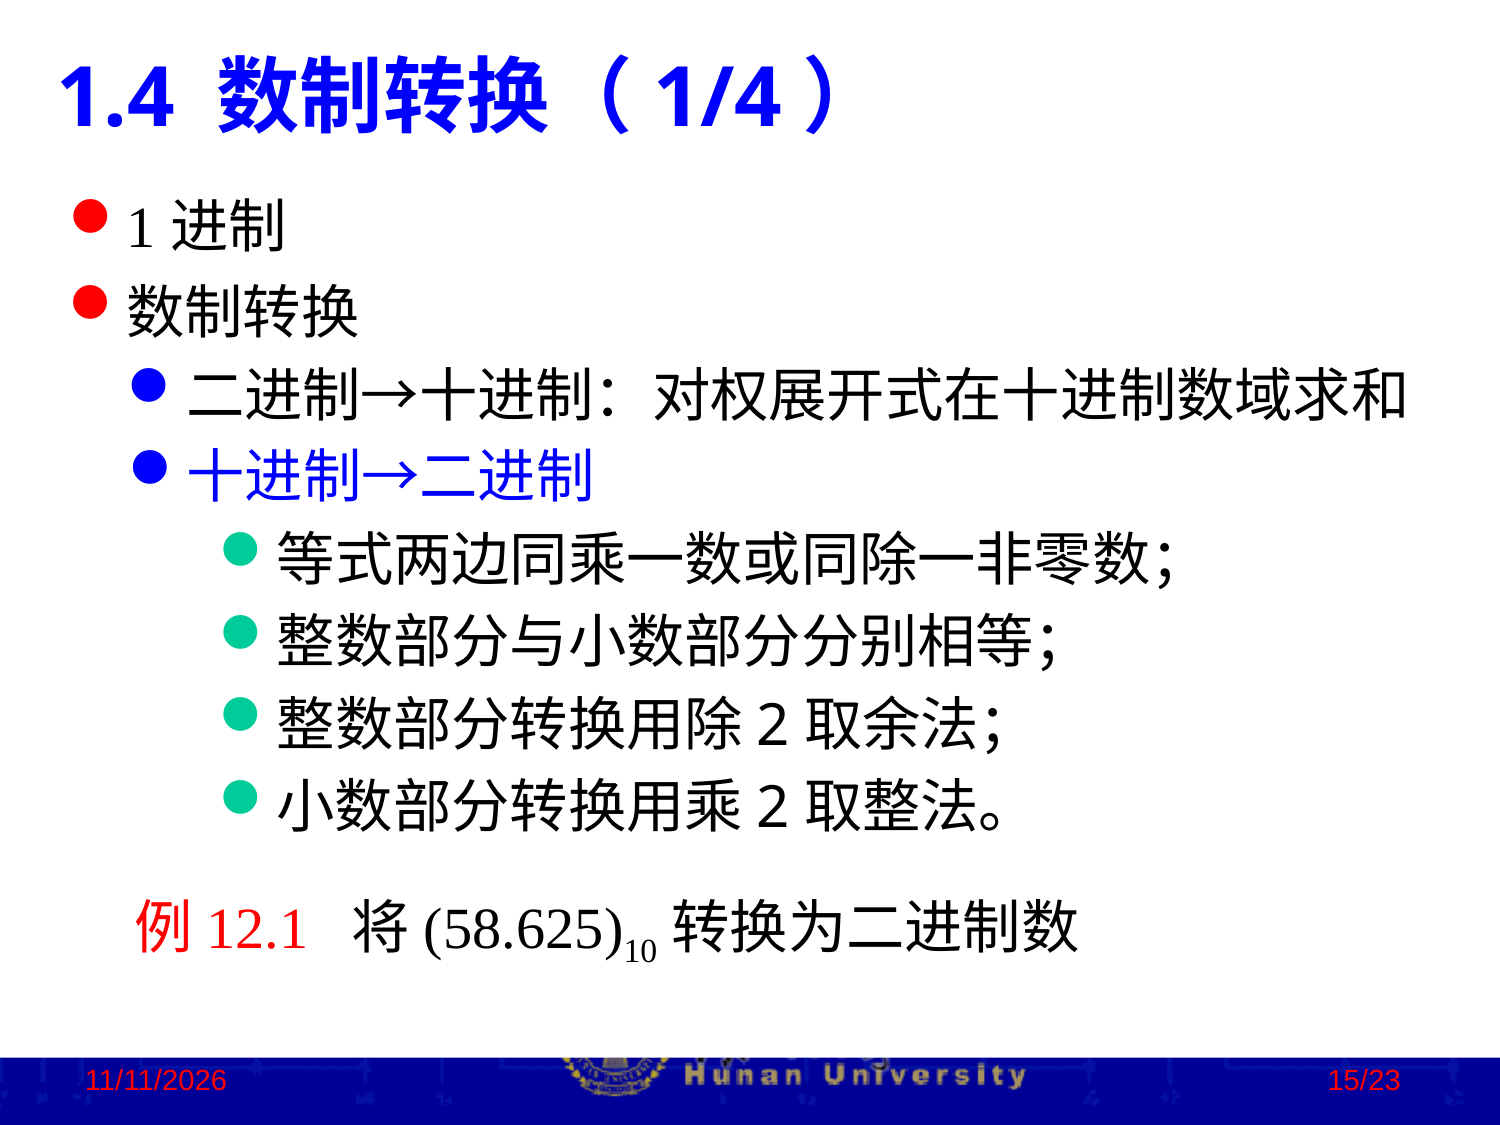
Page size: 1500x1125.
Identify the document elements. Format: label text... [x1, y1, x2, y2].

text_box 例12.1 将(58.625)10转换为二进制数 [53, 882, 1448, 978]
picture [0, 1058, 1500, 1125]
slide_number 15/23 [1103, 1028, 1416, 1104]
text_box 数制转换 [53, 267, 1448, 353]
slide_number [69, 1028, 383, 1104]
text_box 1.4 数制转换（1/4） [41, 35, 1467, 151]
text_box 十进制→二进制 等式两边同乘一数或同除一非零数； 整数部分与小数部分分别相等； 整数部分转换用除2取余法； 小数部分转换用乘2取整法。 [53, 436, 1448, 847]
text_box 二进制→十进制：对权展开式在十进制数域求和 [53, 353, 1448, 436]
text_box 1进制 [53, 181, 1448, 267]
